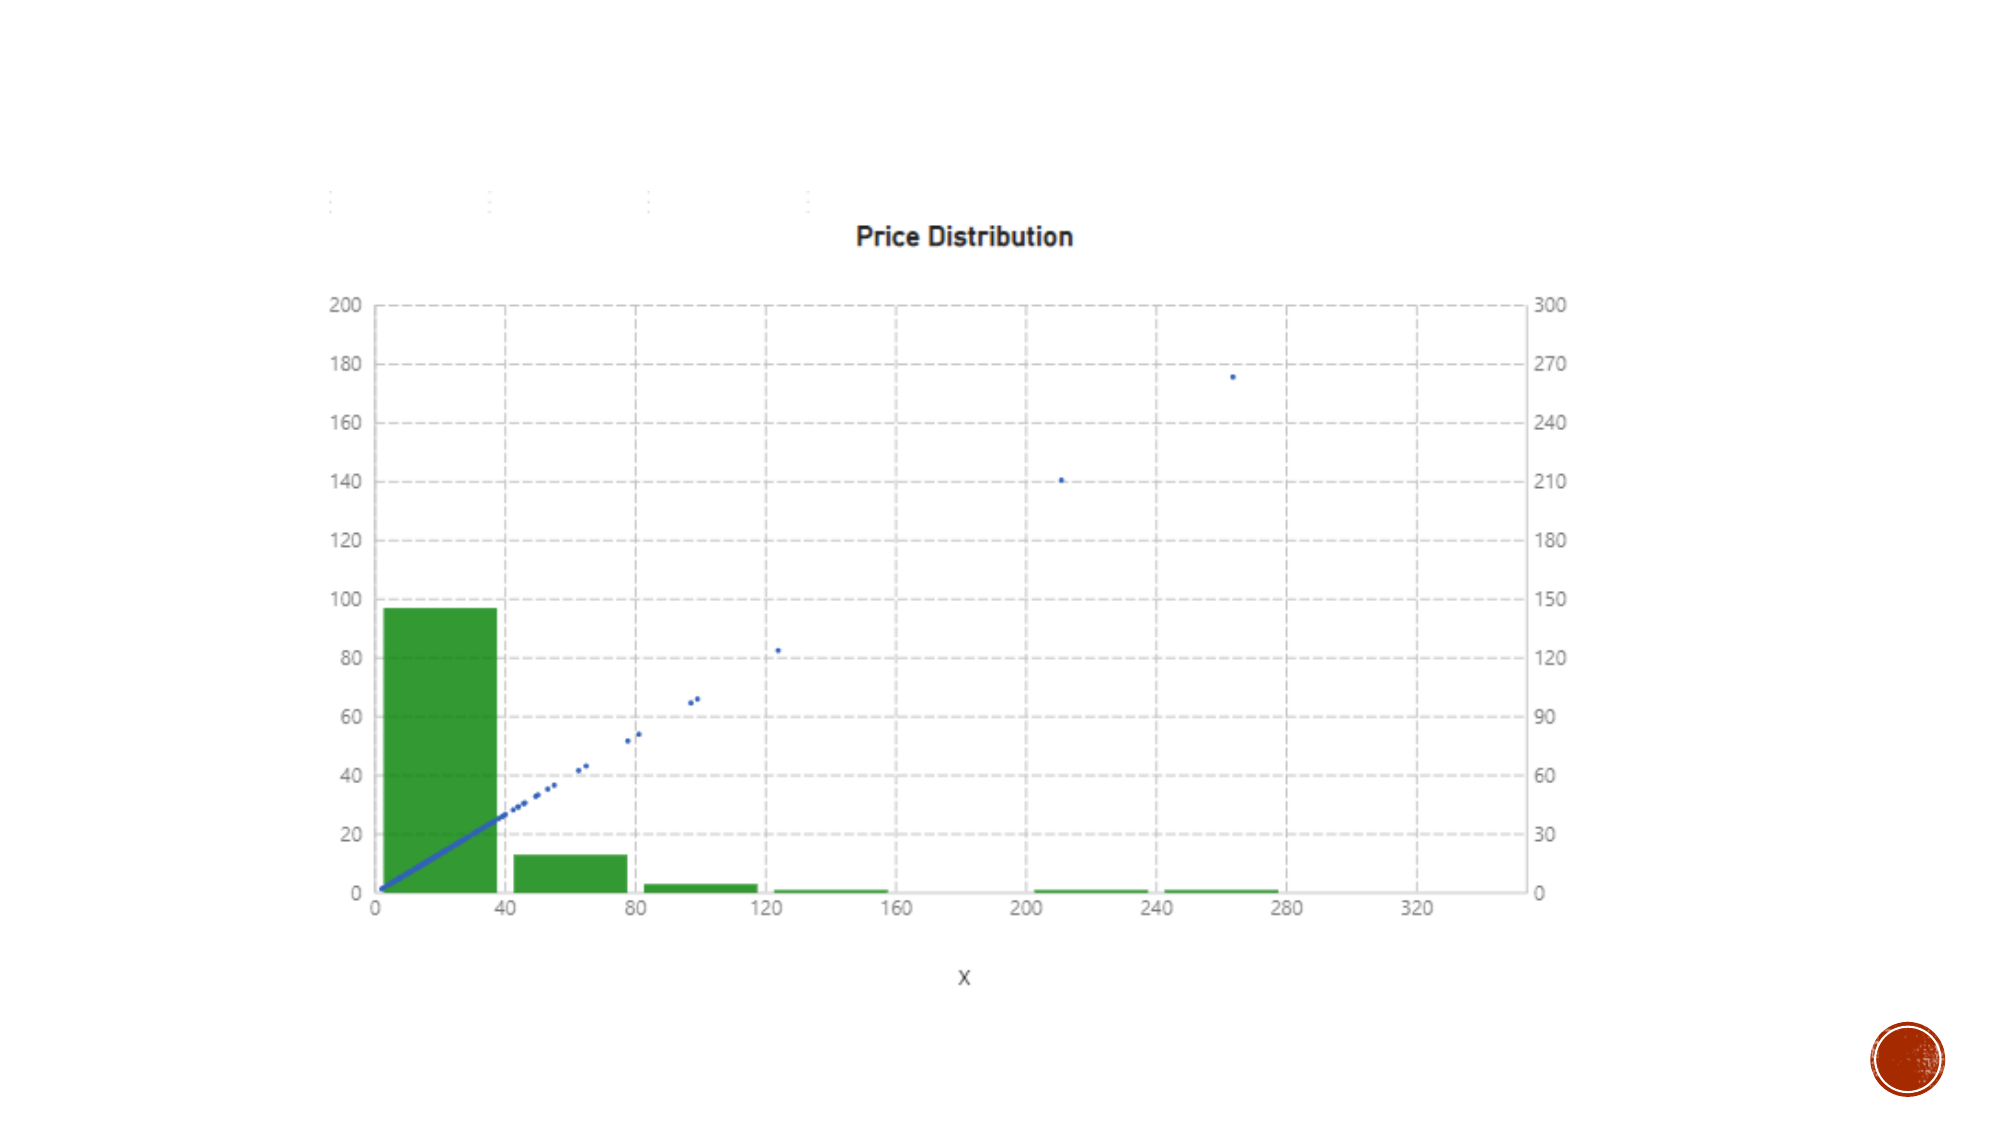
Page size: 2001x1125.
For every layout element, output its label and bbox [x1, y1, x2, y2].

picture [262, 191, 1663, 989]
